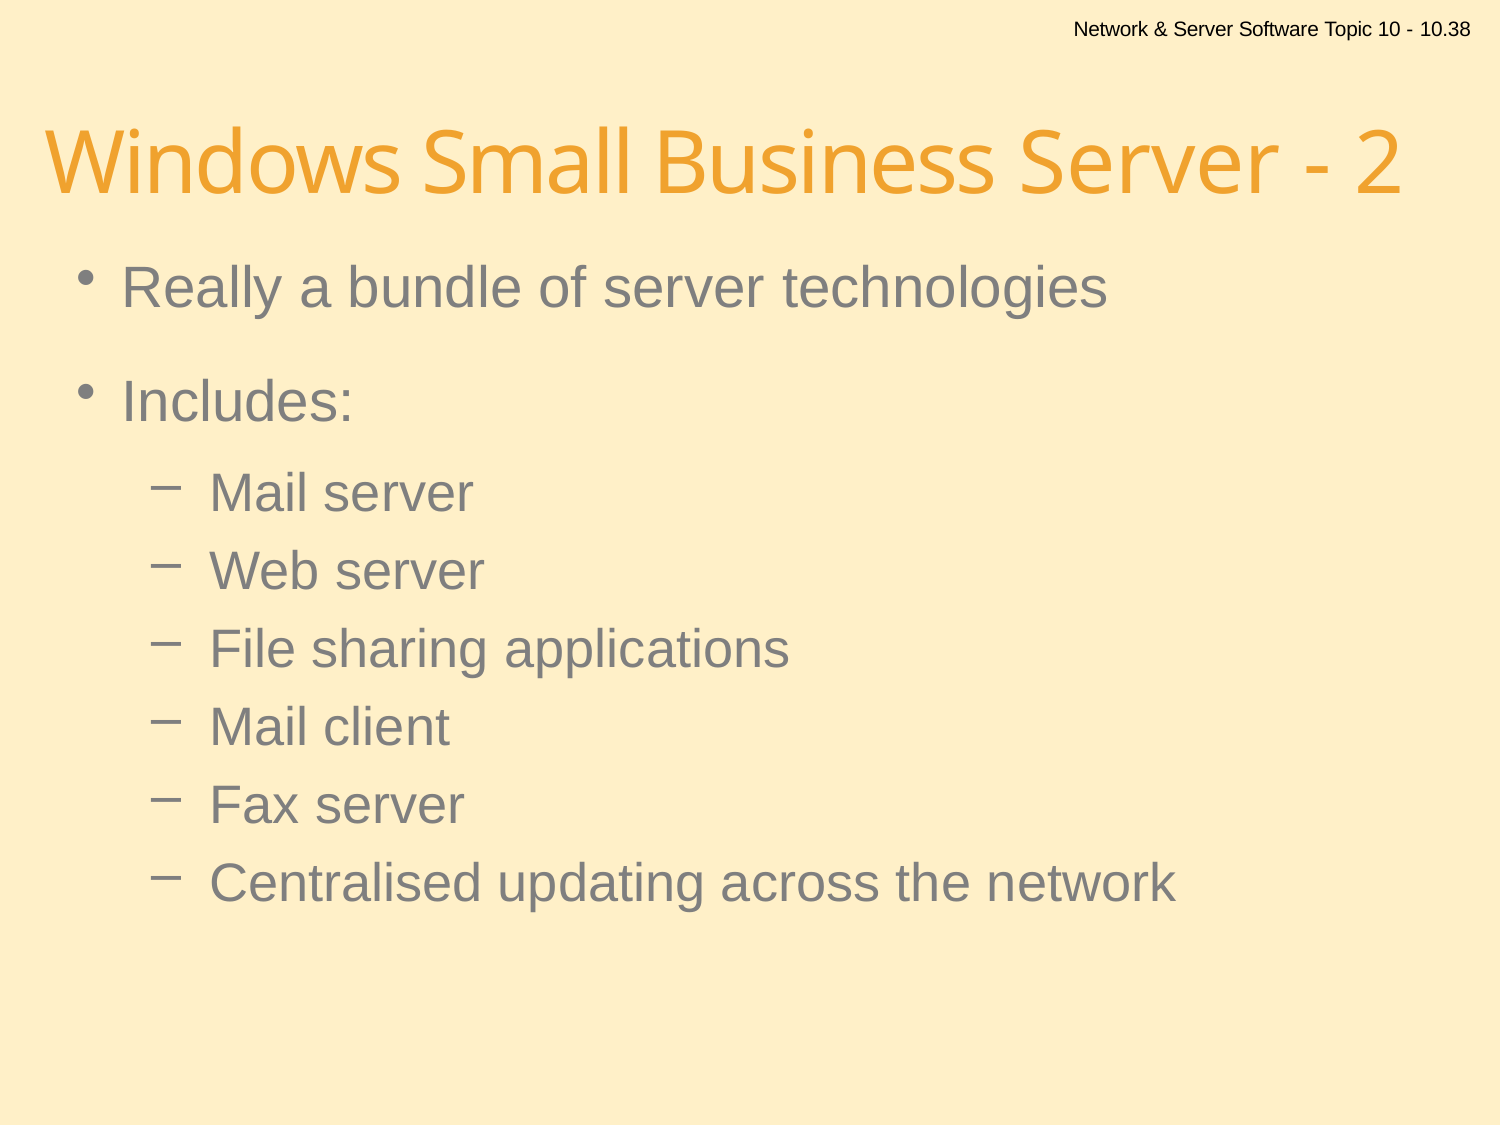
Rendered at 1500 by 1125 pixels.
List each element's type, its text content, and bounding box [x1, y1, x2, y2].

text_box Network & Server Software Topic 10 - 10.38 [1071, 13, 1488, 41]
title Windows Small Business Server - 2 [42, 62, 1433, 253]
text_box Really a bundle of server technologies Includes: Mail server Web server File sharing applications Mail client Fax server Centralised updating across the network [74, 247, 1180, 913]
